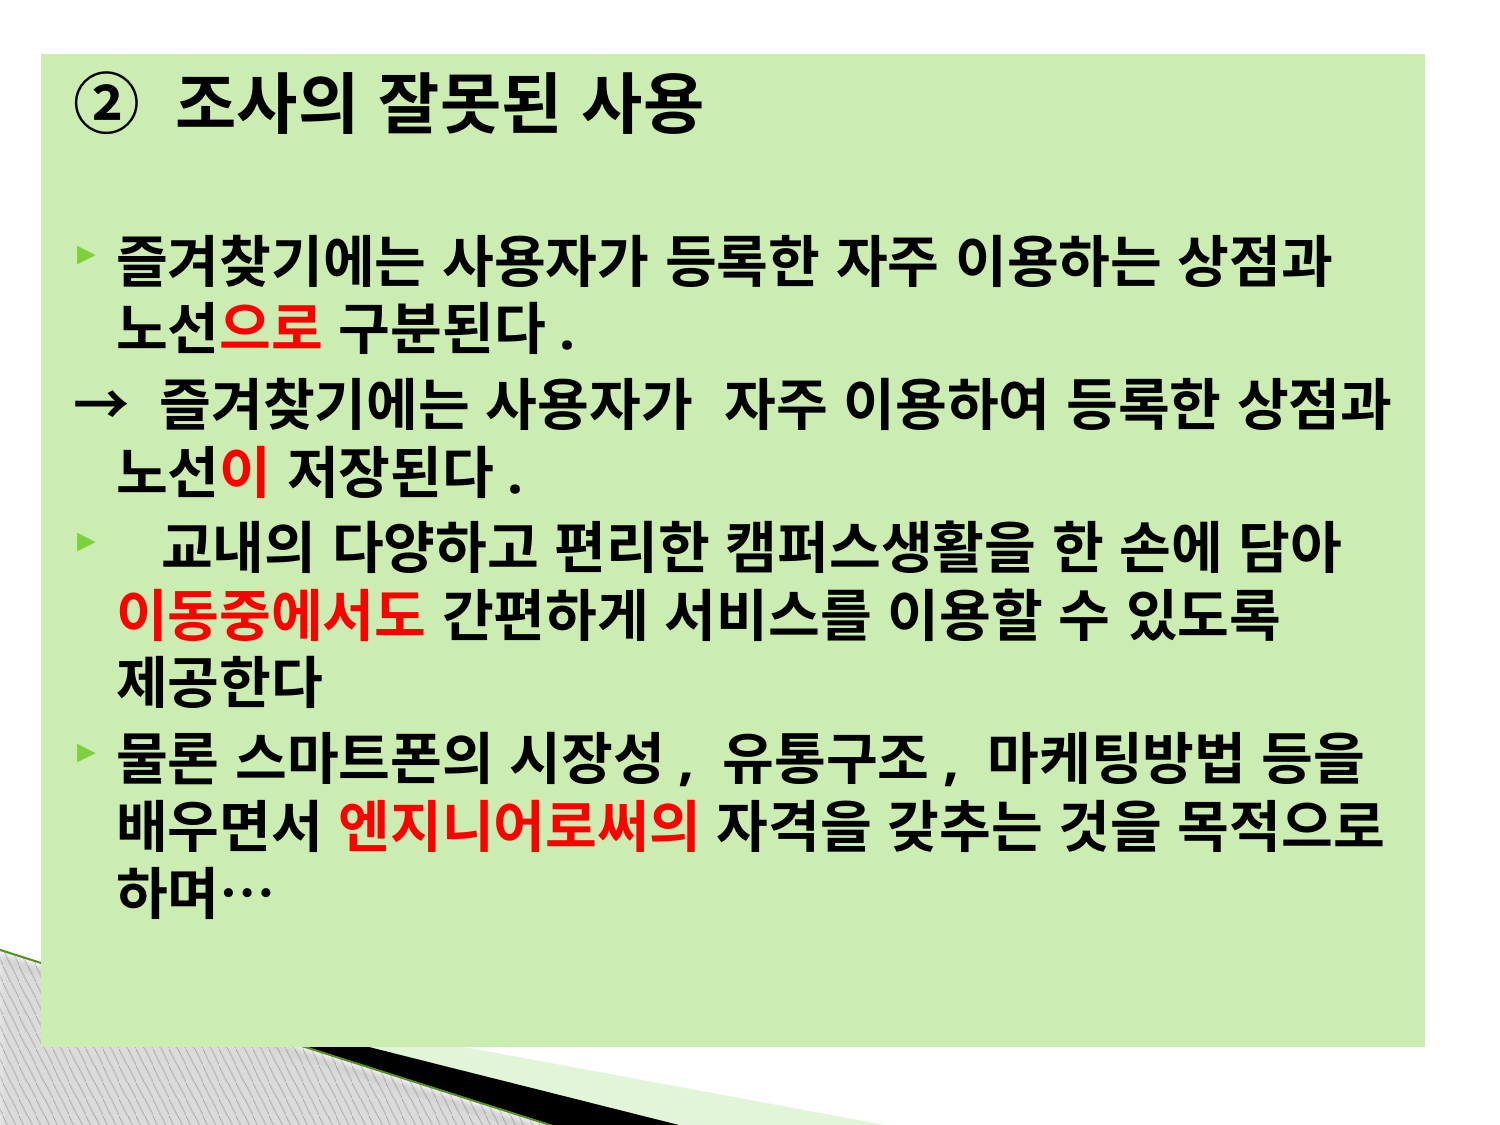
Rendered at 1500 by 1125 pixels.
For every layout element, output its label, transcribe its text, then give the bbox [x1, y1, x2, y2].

list ② 조사의 잘못된 사용 즐겨찾기에는 사용자가 등록한 자주 이용하는 상점과 노선으로 구분된다. → 즐겨찾기에는 사용자가 자주 이용하여 등록한 상점과 노선이 저장된다. 교내의 다양하고 편리한 캠퍼스생활을 한 손에 담아 이동중에서도 간편하게 서비스를 이용할 수 있도록 제공한다 물론 스마트폰의 시장성, 유통구조, 마케팅방법 등을 배우면서 엔지니어로써의 자격을 갖추는 것을 목적으로 하며… [41, 54, 1425, 1047]
